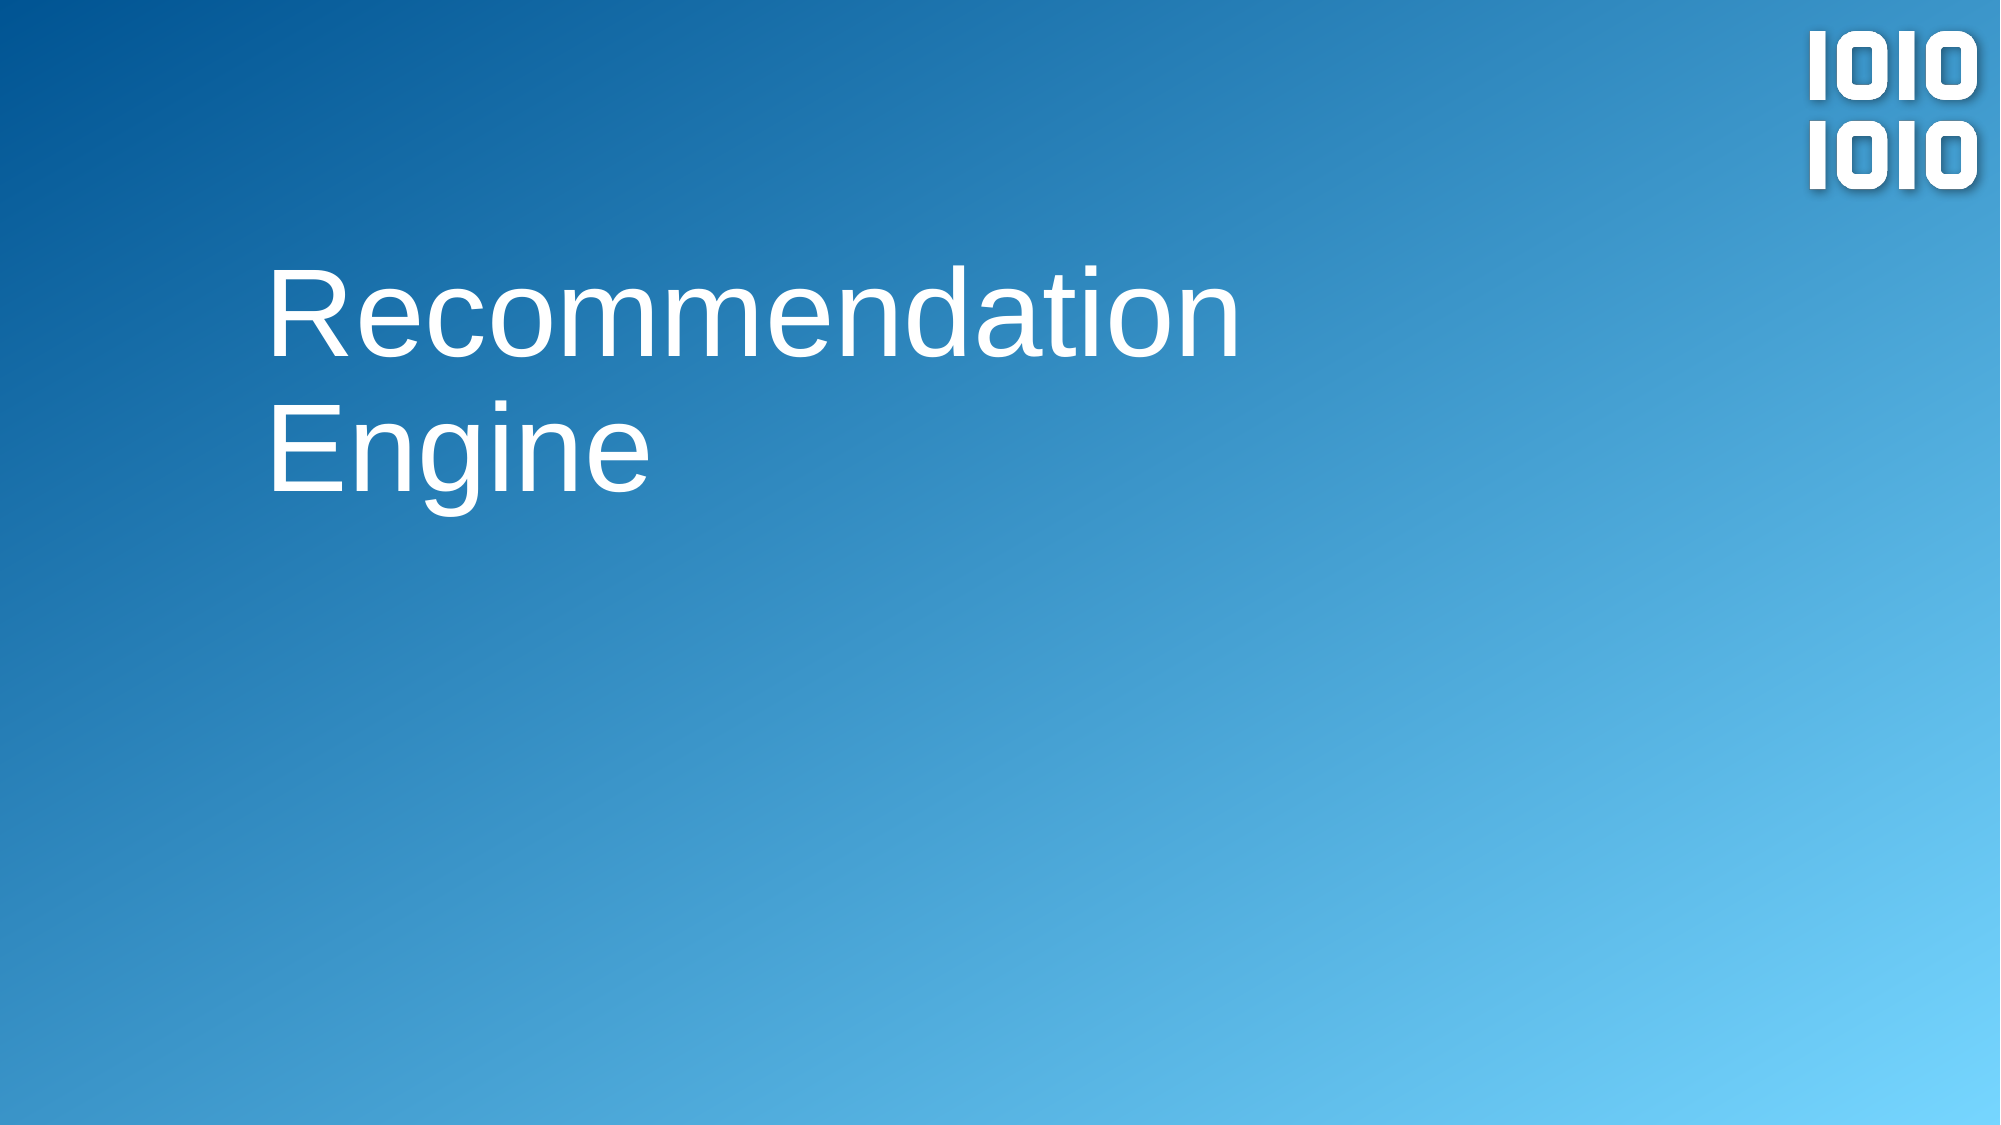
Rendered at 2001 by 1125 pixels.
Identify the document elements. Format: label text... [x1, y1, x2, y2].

title Recommendation Engine [249, 208, 1750, 527]
picture [1786, 3, 2000, 217]
